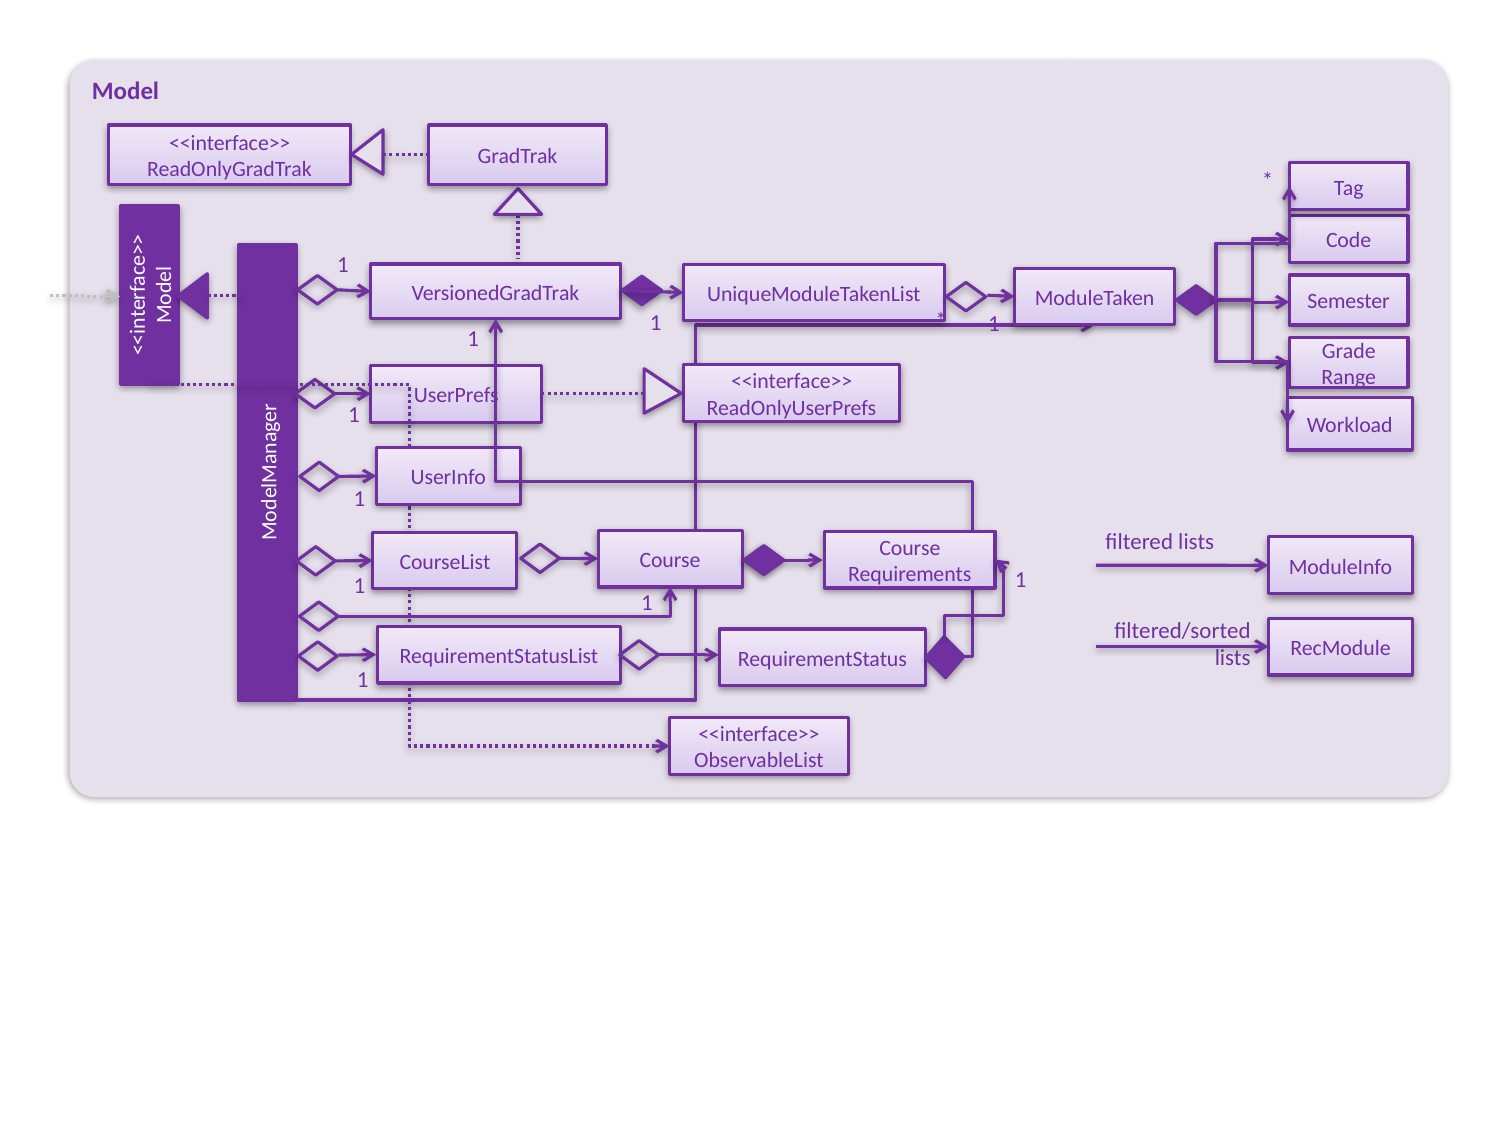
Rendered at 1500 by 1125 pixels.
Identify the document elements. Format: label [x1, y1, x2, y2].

text_box [49, 59, 1449, 798]
